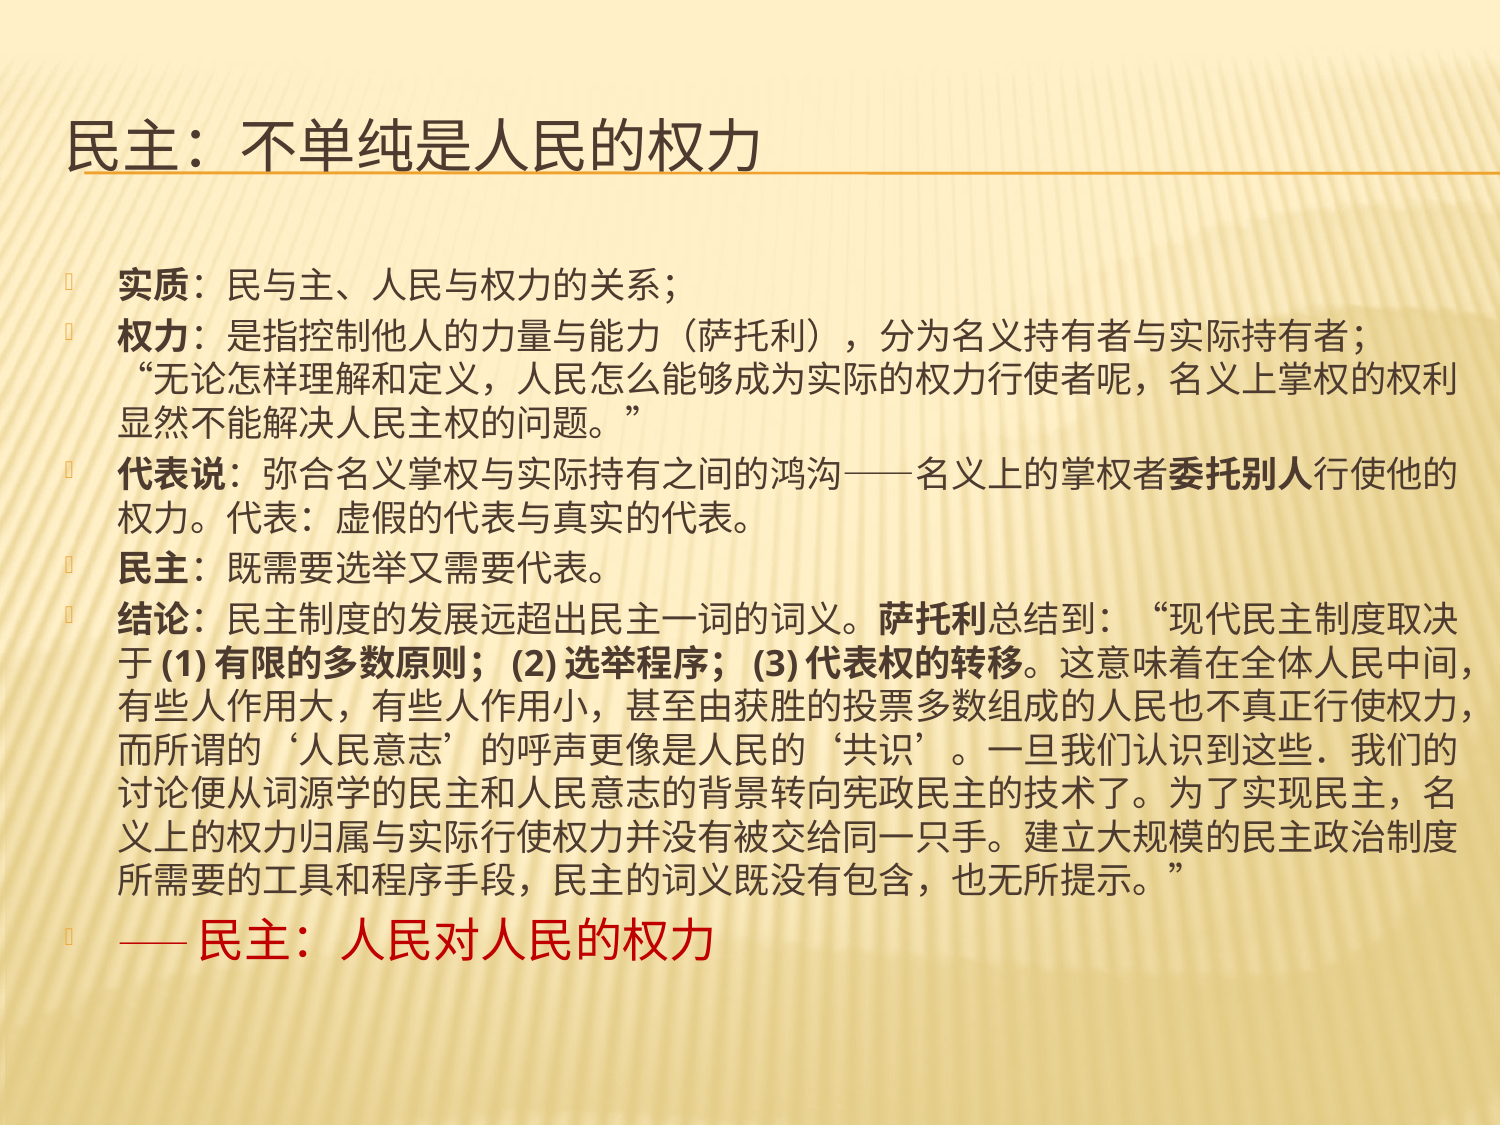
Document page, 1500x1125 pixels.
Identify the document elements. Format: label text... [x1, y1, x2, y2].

title 民主：不单纯是人民的权力 [50, 75, 1475, 213]
list 实质：民与主、人民与权力的关系； 权力：是指控制他人的力量与能力（萨托利），分为名义持有者与实际持有者； “无论怎样理解和定义，人民怎么能够成为实际的权力行使者呢，名义上掌权的权利显然不能解决人民主权的问题。” 代表说：弥合名义掌权与实际持有之间的鸿沟——名义上的掌权者委托别人行使他的权力。代表：虚假的代表与真实的代表。 民主：既需要选举又需要代表。 结论：民主制度的发展远超出民主一词的词义。萨托利总结到：“现代民主制度取决于(1)有限的多数原则；(2)选举程序；(3)代表权的转移。这意味着在全体人民中间，有些人作用大，有些人作用小，甚至由获胜的投票多数组成的人民也不真正行使权力，而所谓的‘人民意志’的呼声更像是人民的‘共识’。一旦我们认识到这些．我们的讨论便从词源学的民主和人民意志的背景转向宪政民主的技术了。为了实现民主，名义上的权力归属与实际行使权力并没有被交给同一只手。建立大规模的民主政治制度所需要的工具和程序手段，民主的词义既没有包含，也无所提示。” ——民主：人民对人民的权力 [50, 254, 1475, 998]
